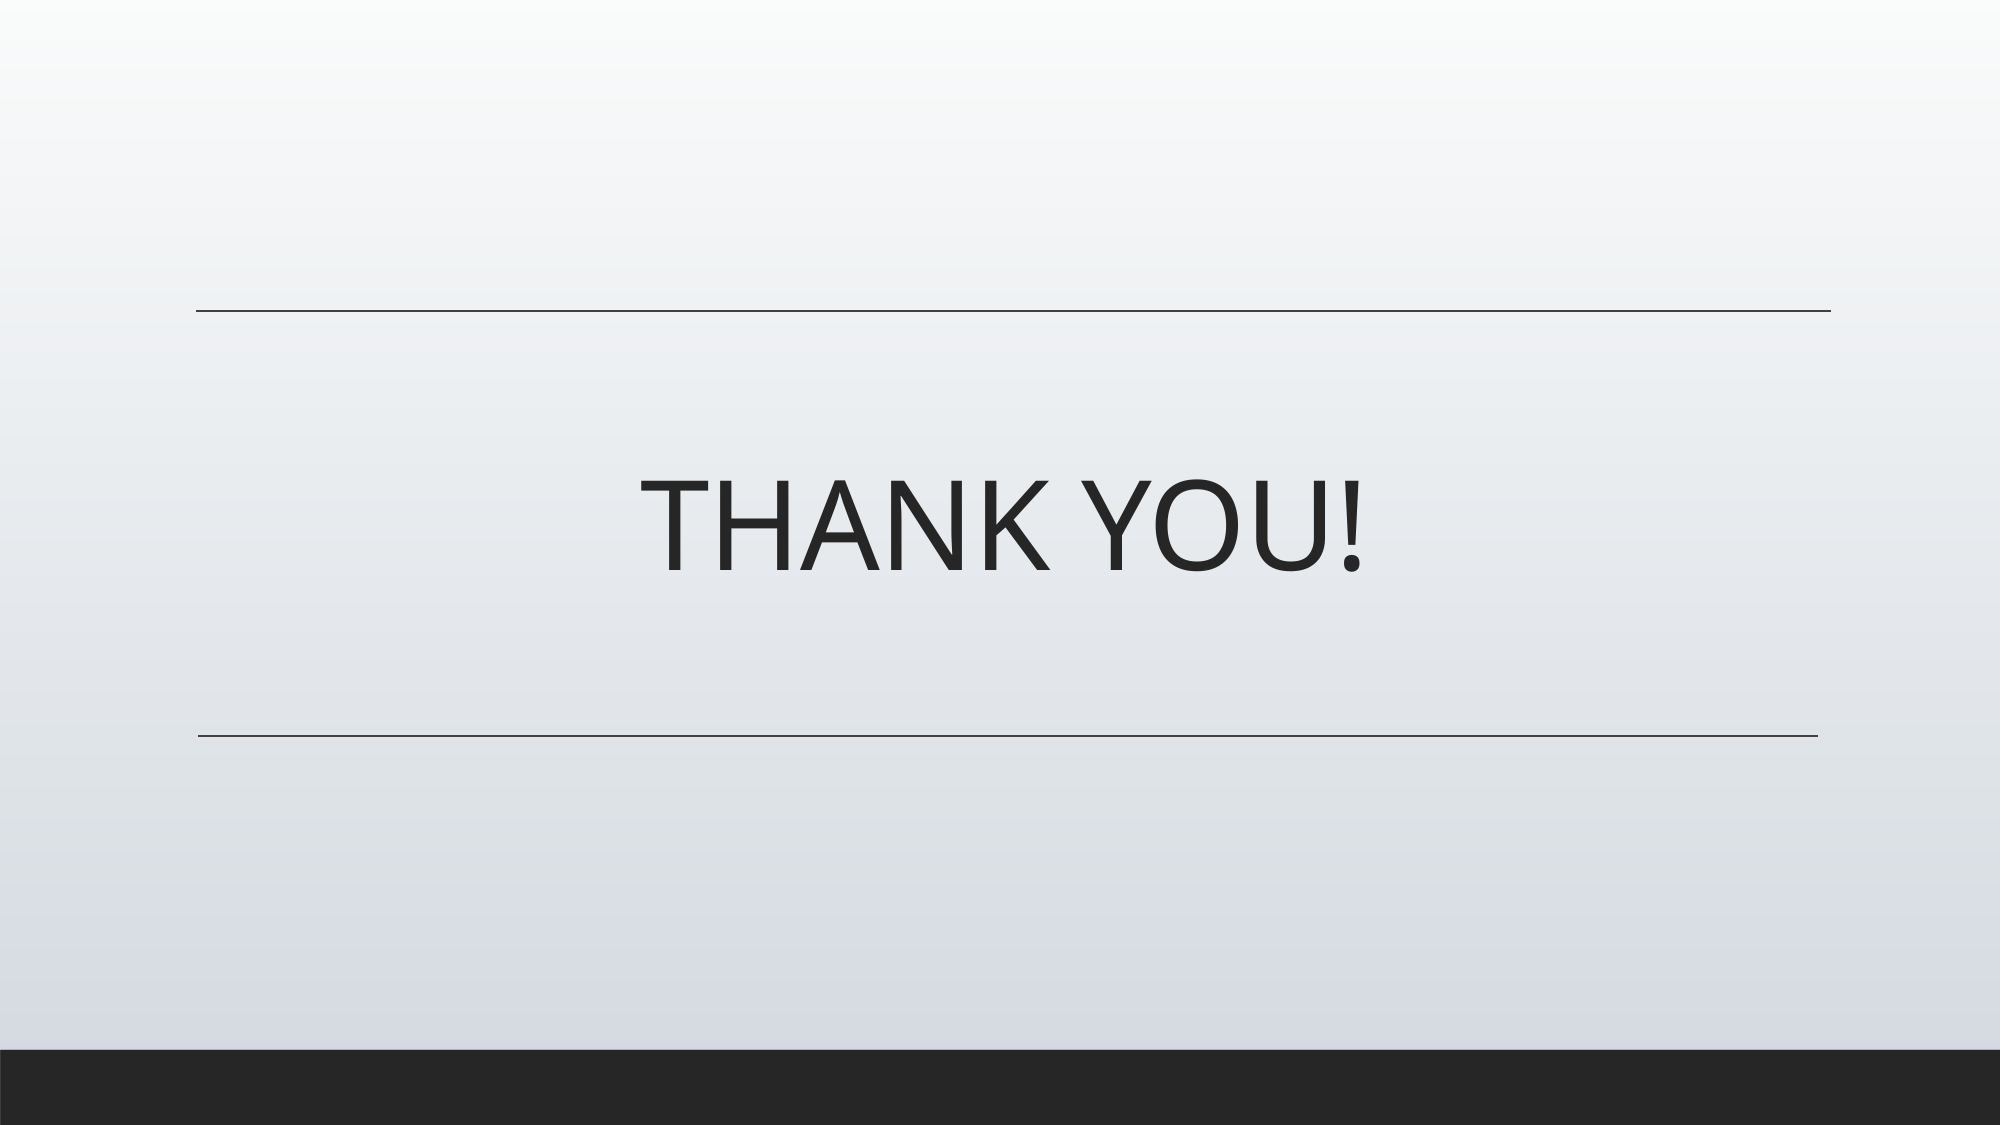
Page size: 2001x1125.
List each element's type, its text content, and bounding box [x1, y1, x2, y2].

title THANK YOU! [180, 409, 1830, 605]
